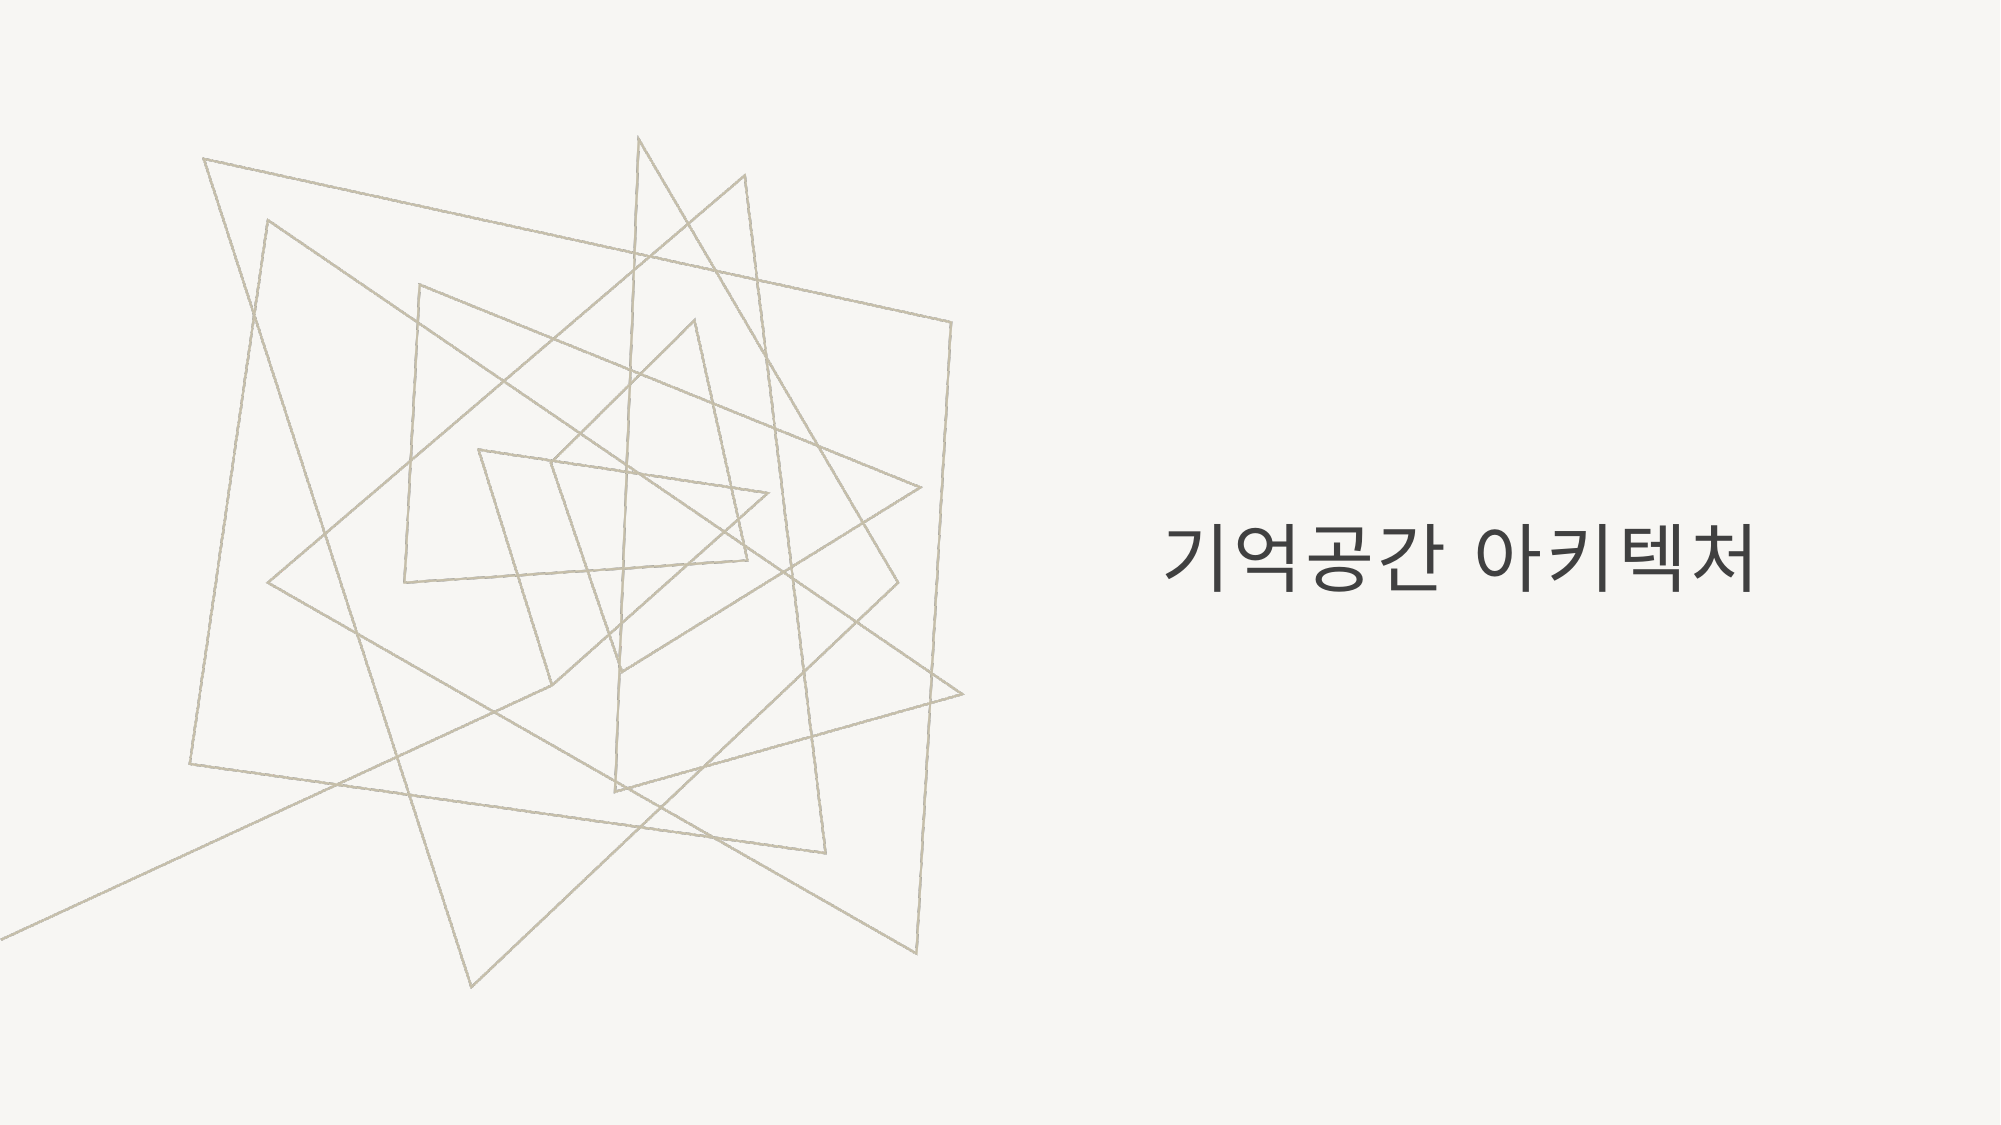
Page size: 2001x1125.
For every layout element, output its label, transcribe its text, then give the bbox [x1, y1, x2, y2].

title 기억공간 아키텍처 [1146, 421, 1833, 704]
picture [0, 135, 965, 989]
